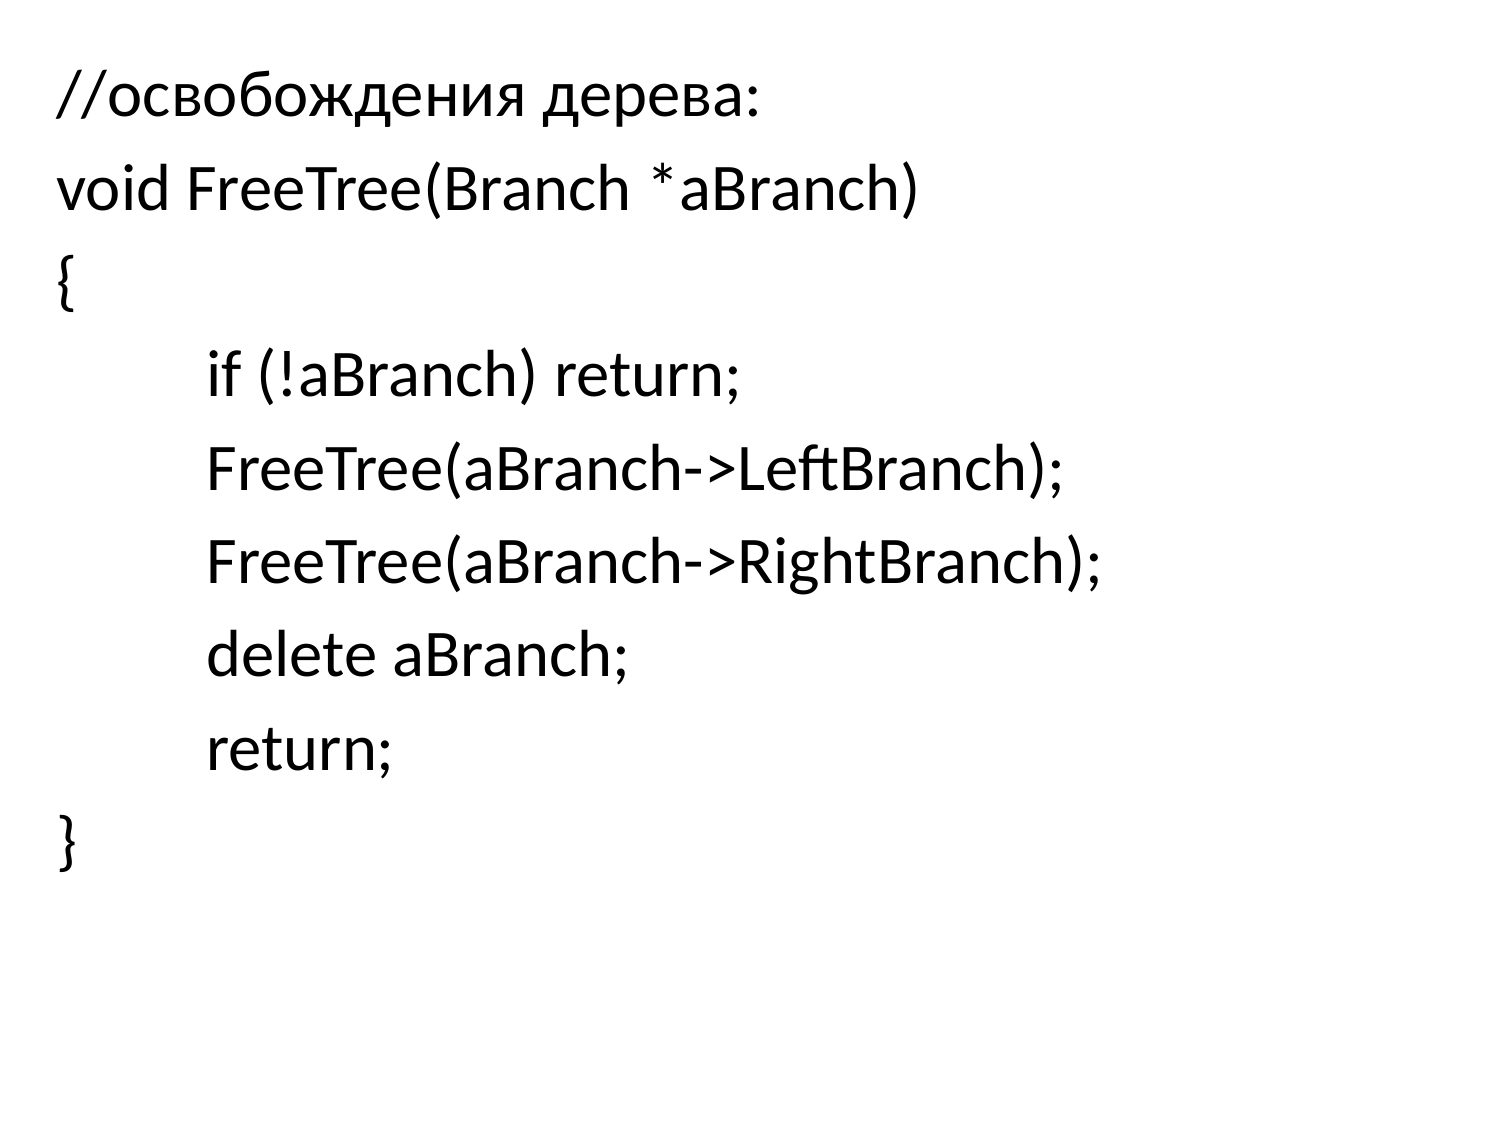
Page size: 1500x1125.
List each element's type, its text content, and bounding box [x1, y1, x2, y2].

list //освобождения дерева: void FreeTree(Branch *aBranch) { if (!aBranch) return; FreeTree(aBranch->LeftBranch); FreeTree(aBranch->RightBranch); delete aBranch; return; } [41, 42, 1471, 1071]
